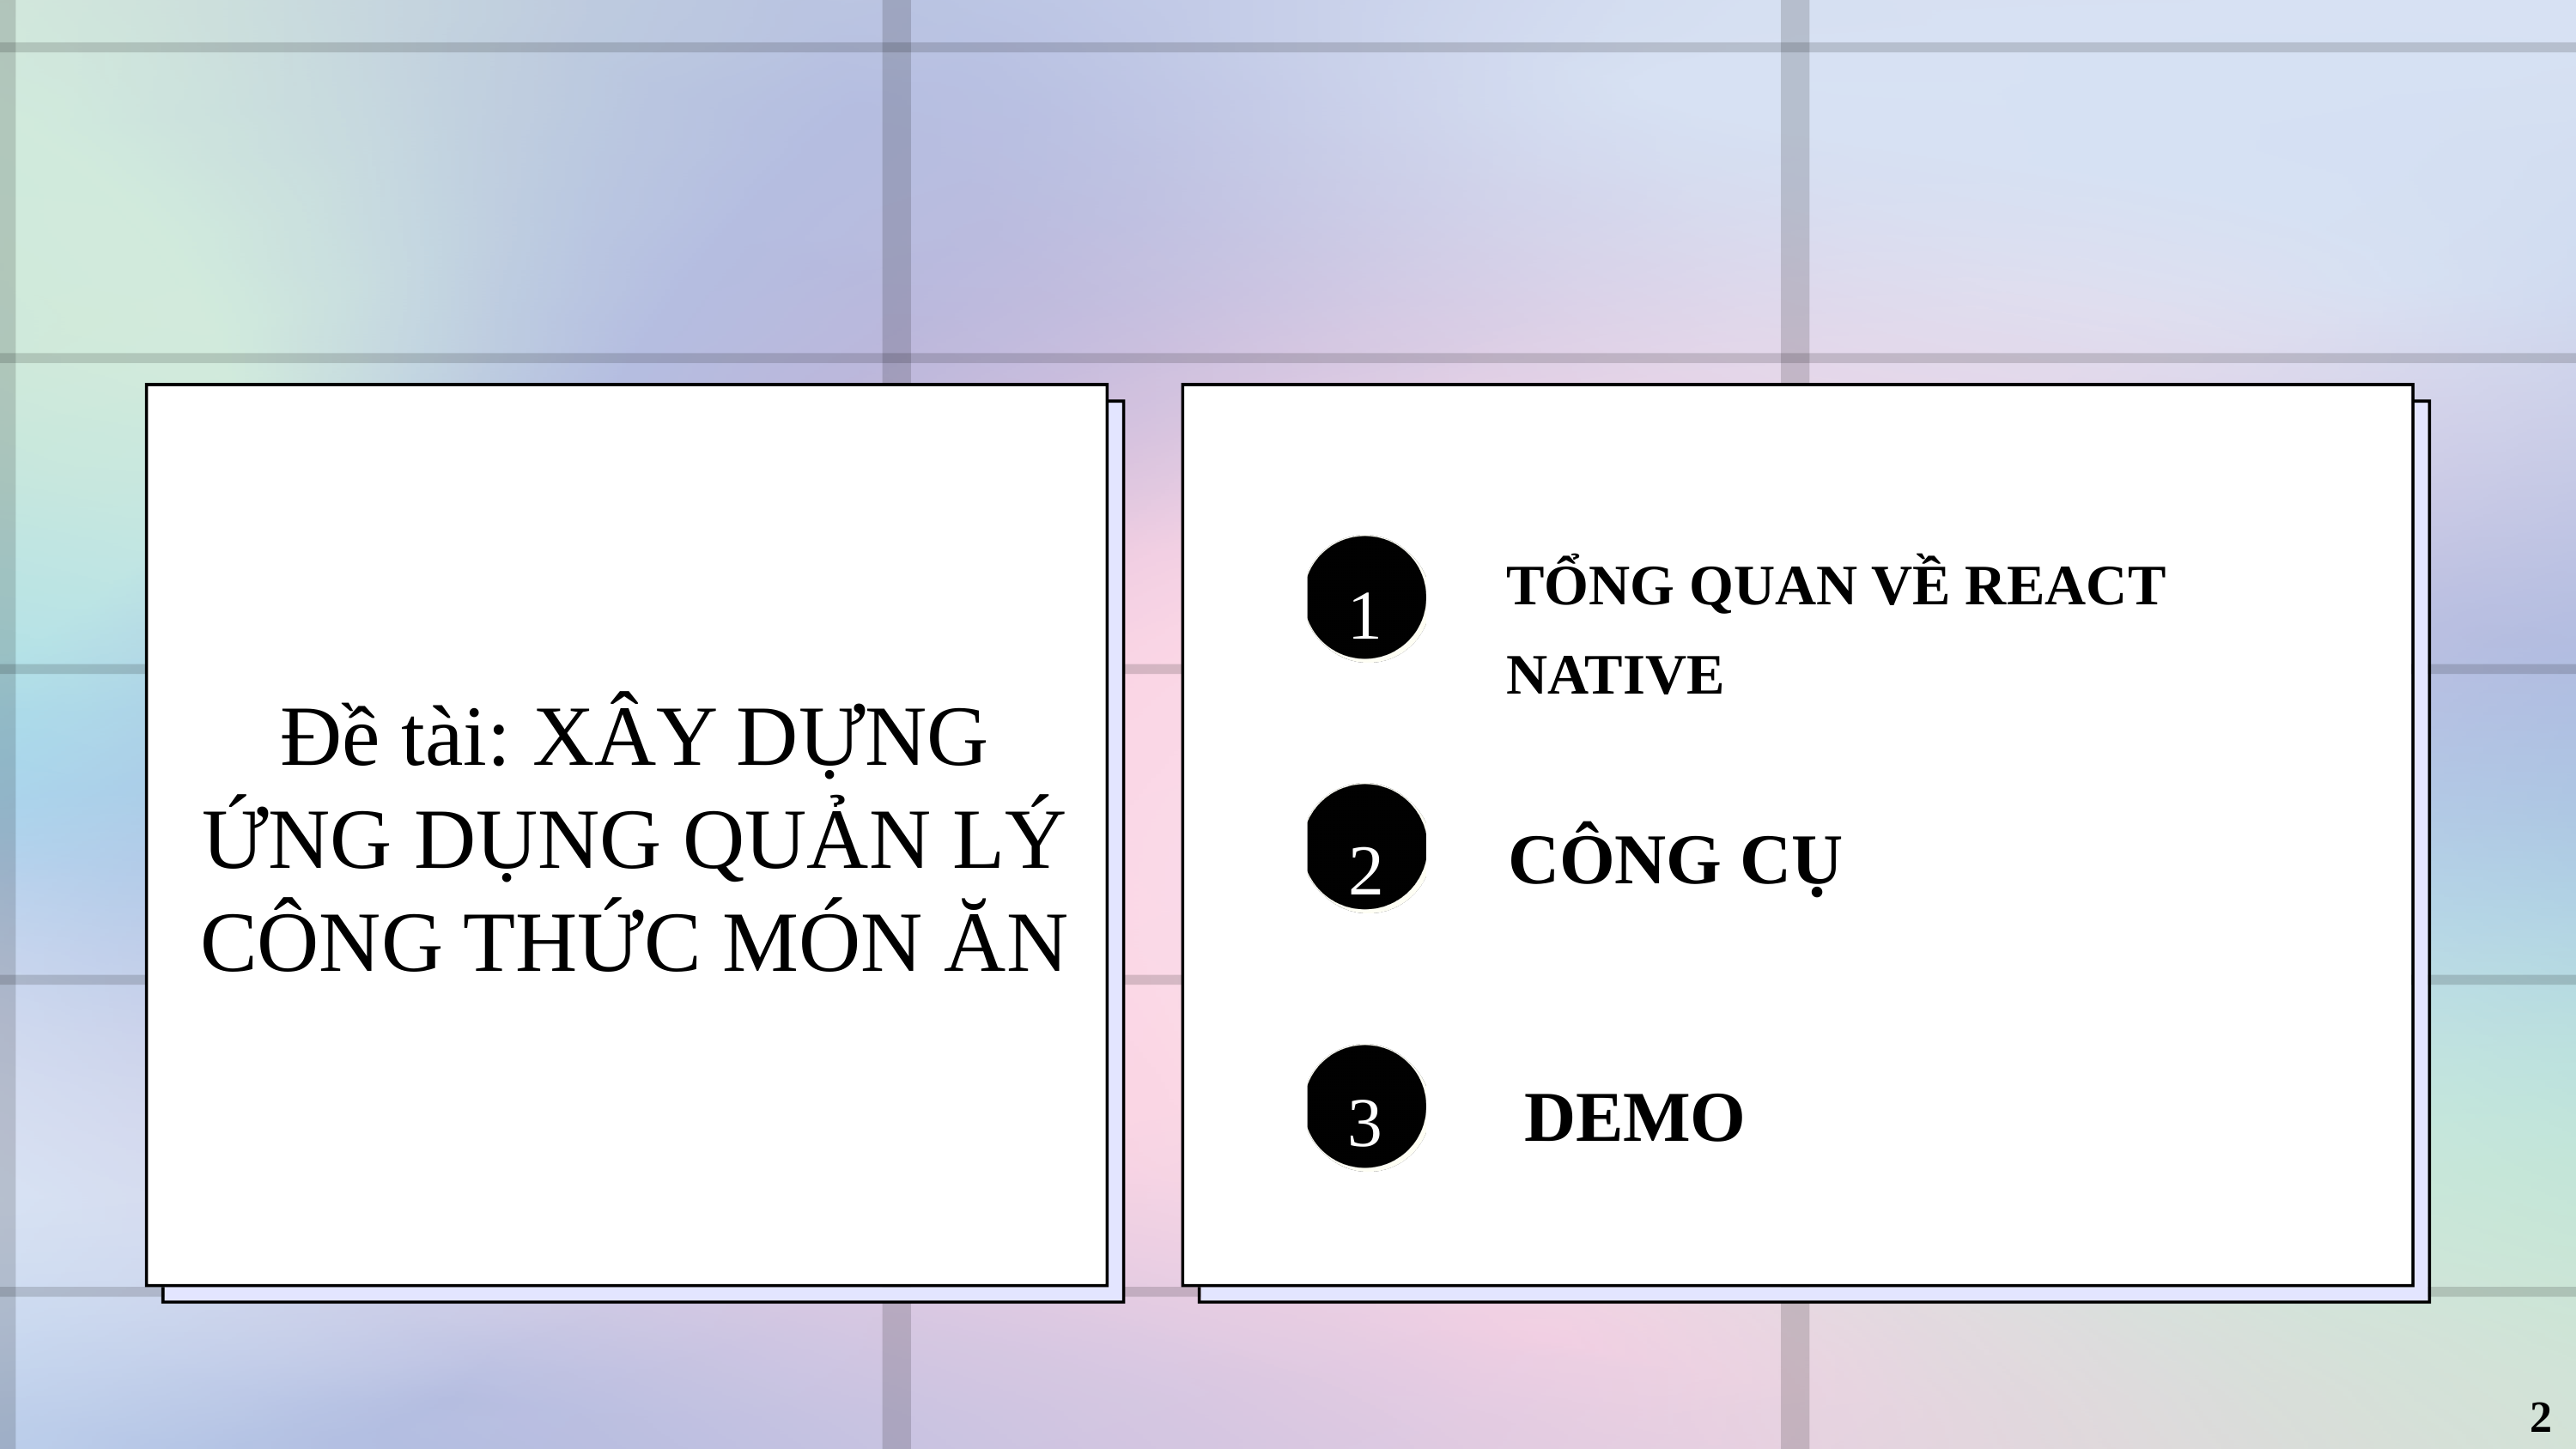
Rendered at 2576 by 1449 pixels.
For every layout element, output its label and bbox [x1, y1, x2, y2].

text_box [1181, 382, 2432, 1304]
text_box [1307, 783, 1427, 913]
text_box [0, 0, 2576, 1449]
text_box [144, 382, 1126, 1304]
text_box [1307, 1042, 1427, 1172]
text_box [1307, 535, 1427, 663]
